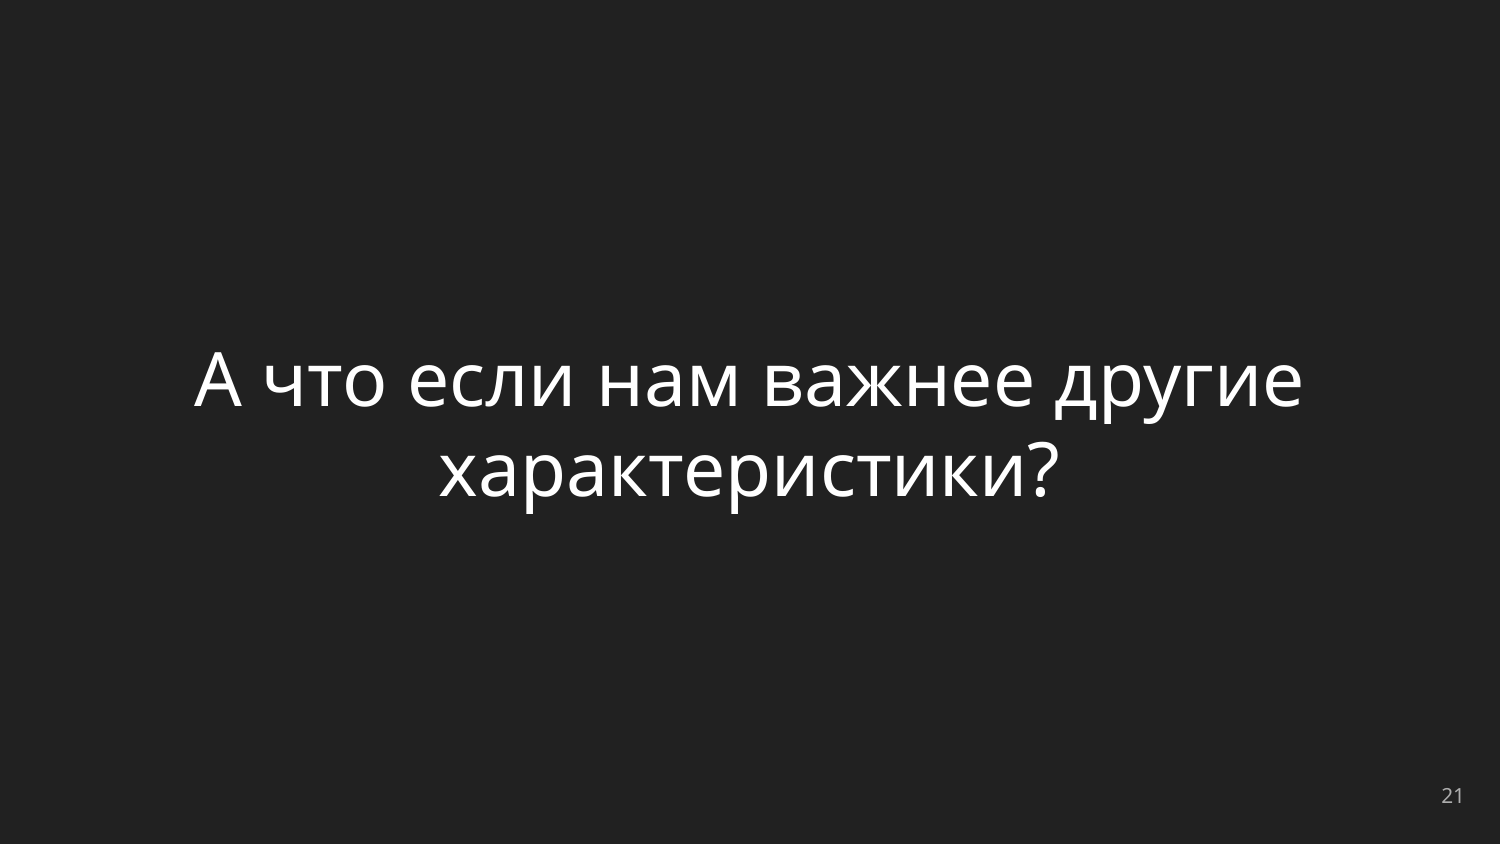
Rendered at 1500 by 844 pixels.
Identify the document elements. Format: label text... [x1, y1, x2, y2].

title А что если нам важнее другие характеристики? [51, 352, 1449, 491]
slide_number ‹#› [1389, 764, 1480, 830]
